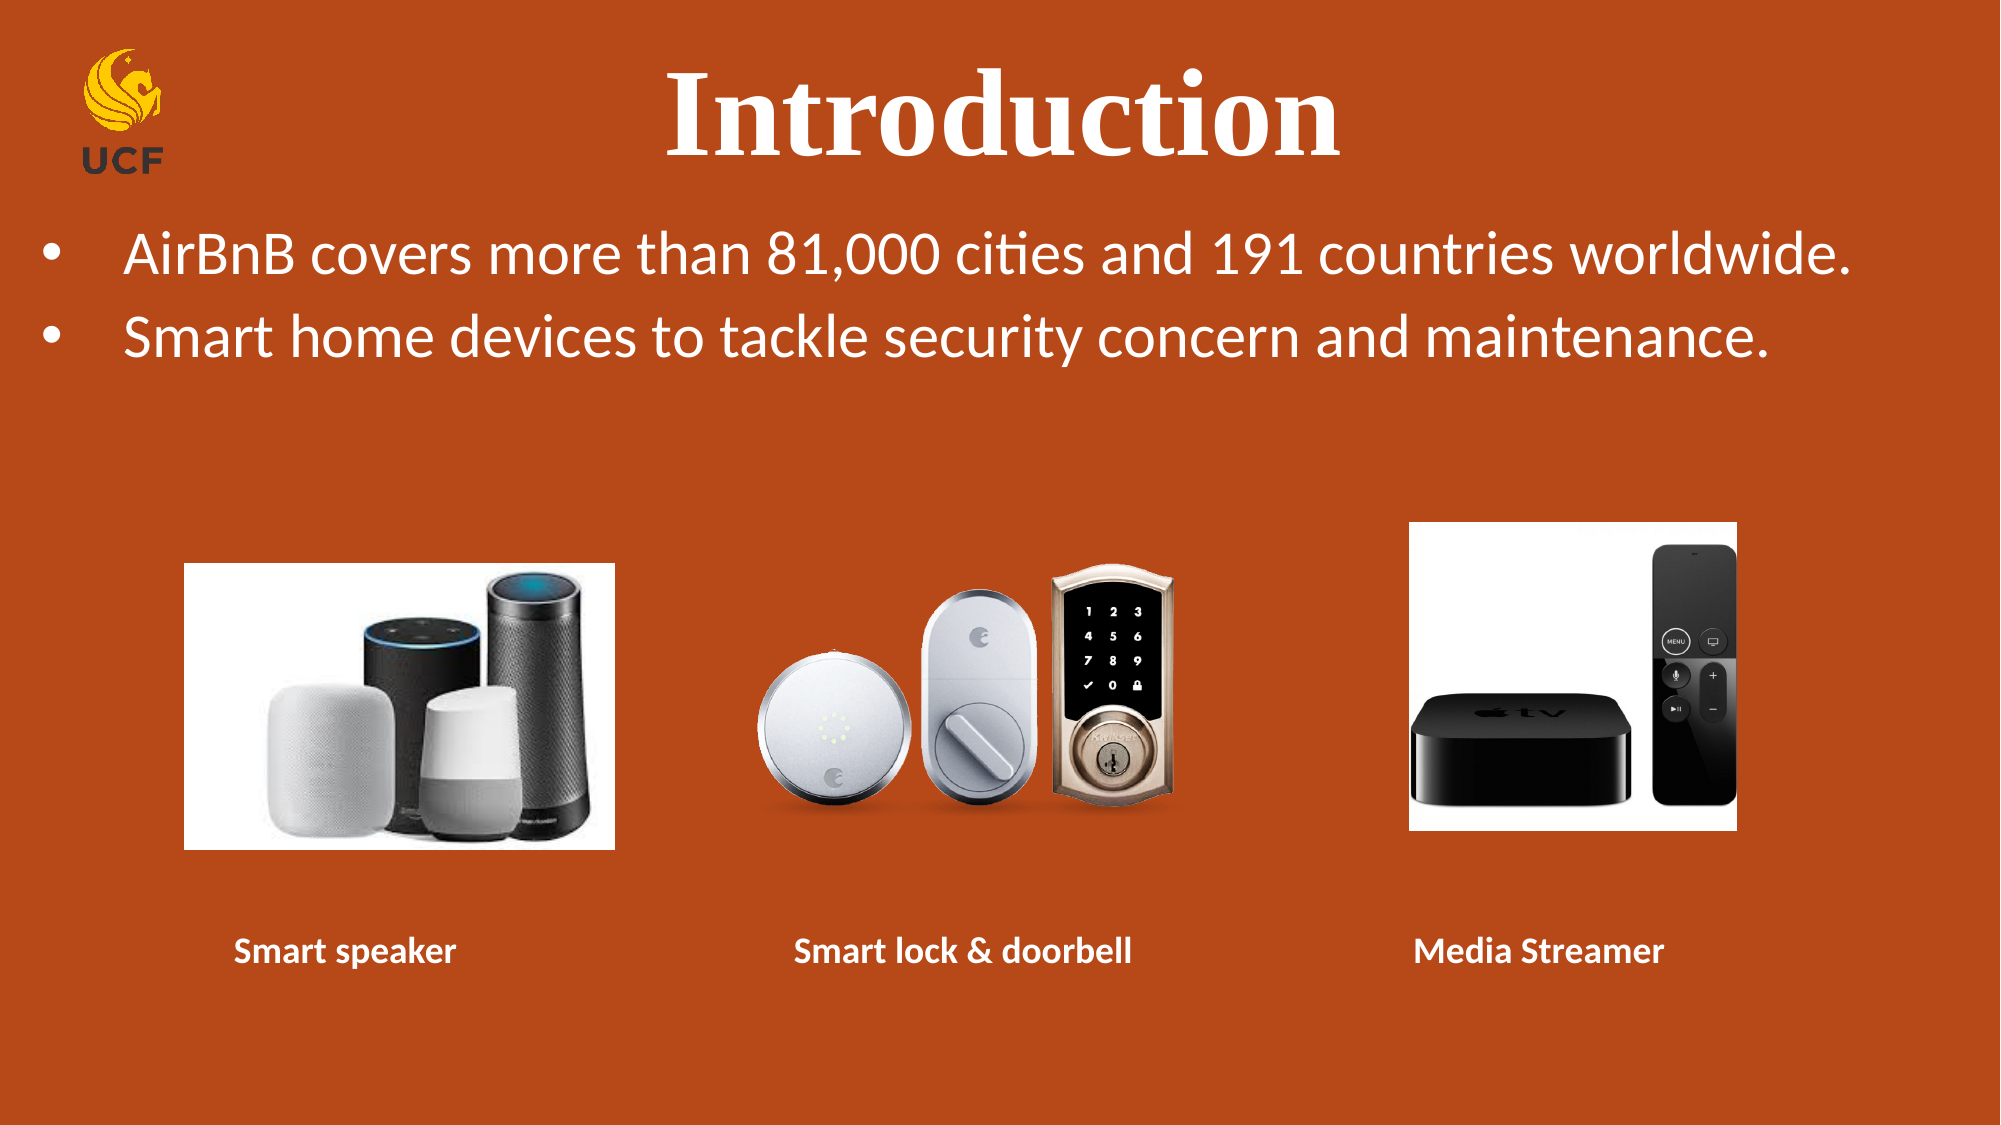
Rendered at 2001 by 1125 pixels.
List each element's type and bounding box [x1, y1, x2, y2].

picture [0, 0, 1951, 1003]
